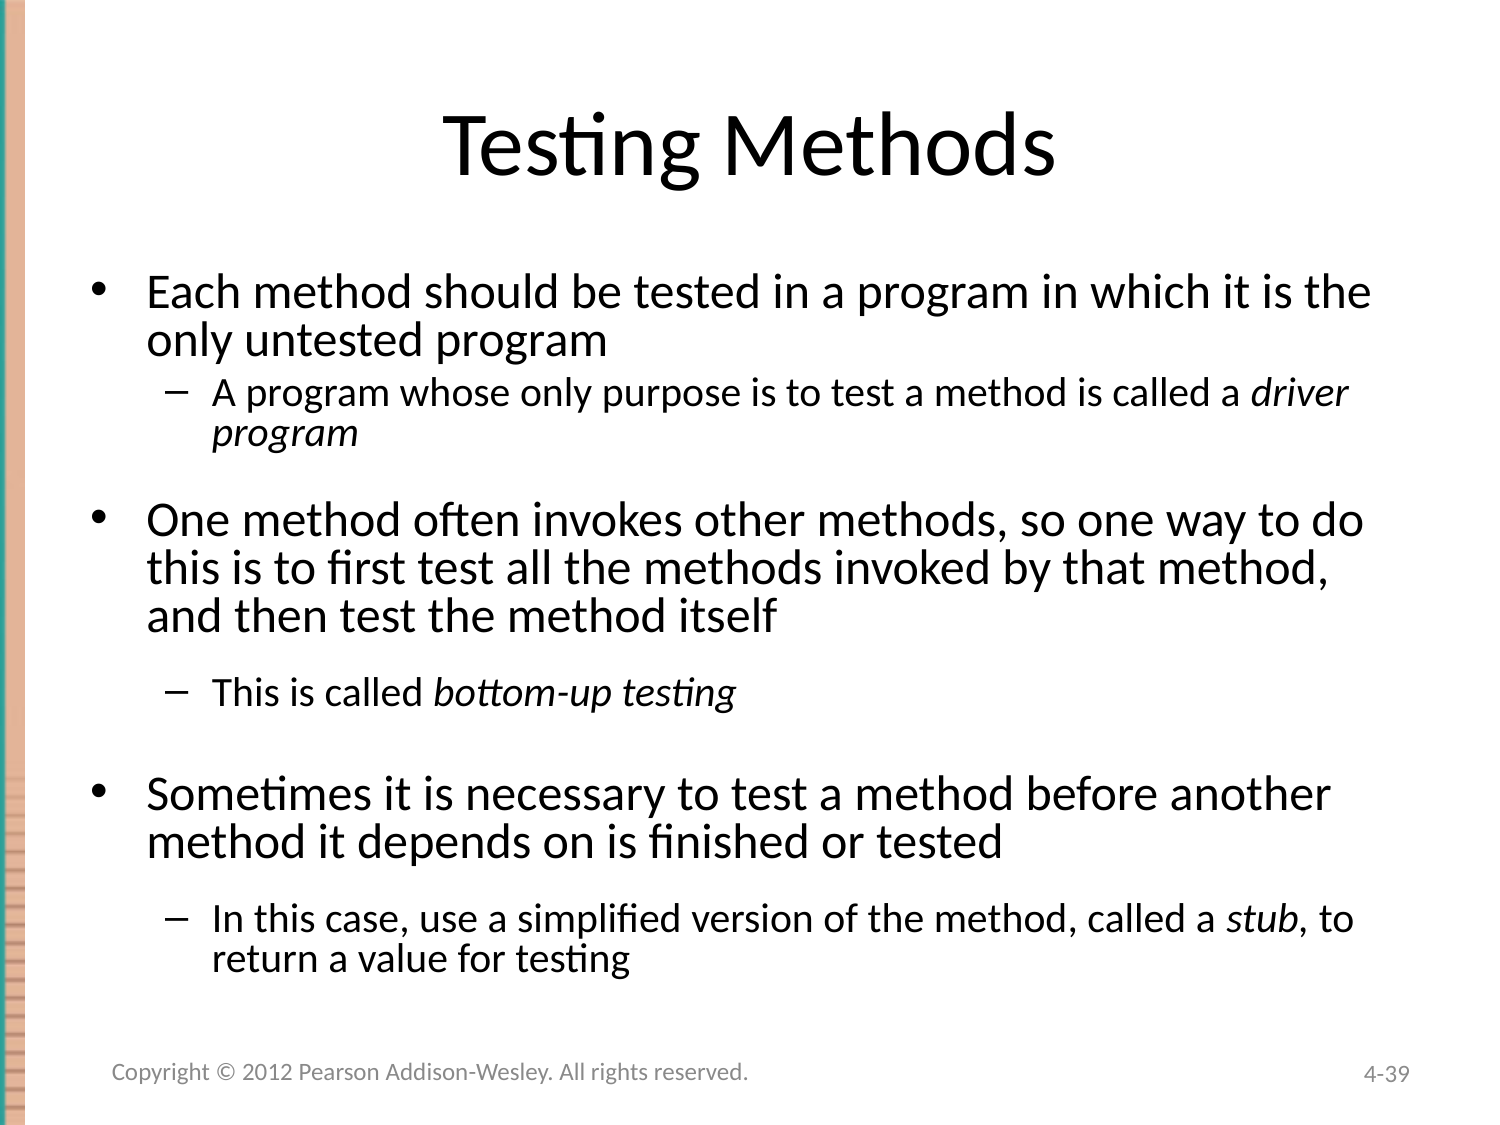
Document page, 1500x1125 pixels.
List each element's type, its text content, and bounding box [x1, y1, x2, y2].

title Testing Methods [74, 44, 1426, 233]
slide_number 4-39 [1074, 1042, 1425, 1103]
footer Copyright © 2012 Pearson Addison-Wesley. All rights reserved. [75, 1040, 788, 1100]
picture [0, 0, 25, 1125]
list Each method should be tested in a program in which it is the only untested program A program whose only purpose is to test a method is called a driver program One method often invokes other methods, so one way to do this is to first test all the methods invoked by that method, and then test the method itself This is called bottom-up testing Sometimes it is necessary to test a method before another method it depends on is finished or tested In this case, use a simplified version of the method, called a stub, to return a value for testing [74, 262, 1426, 1006]
